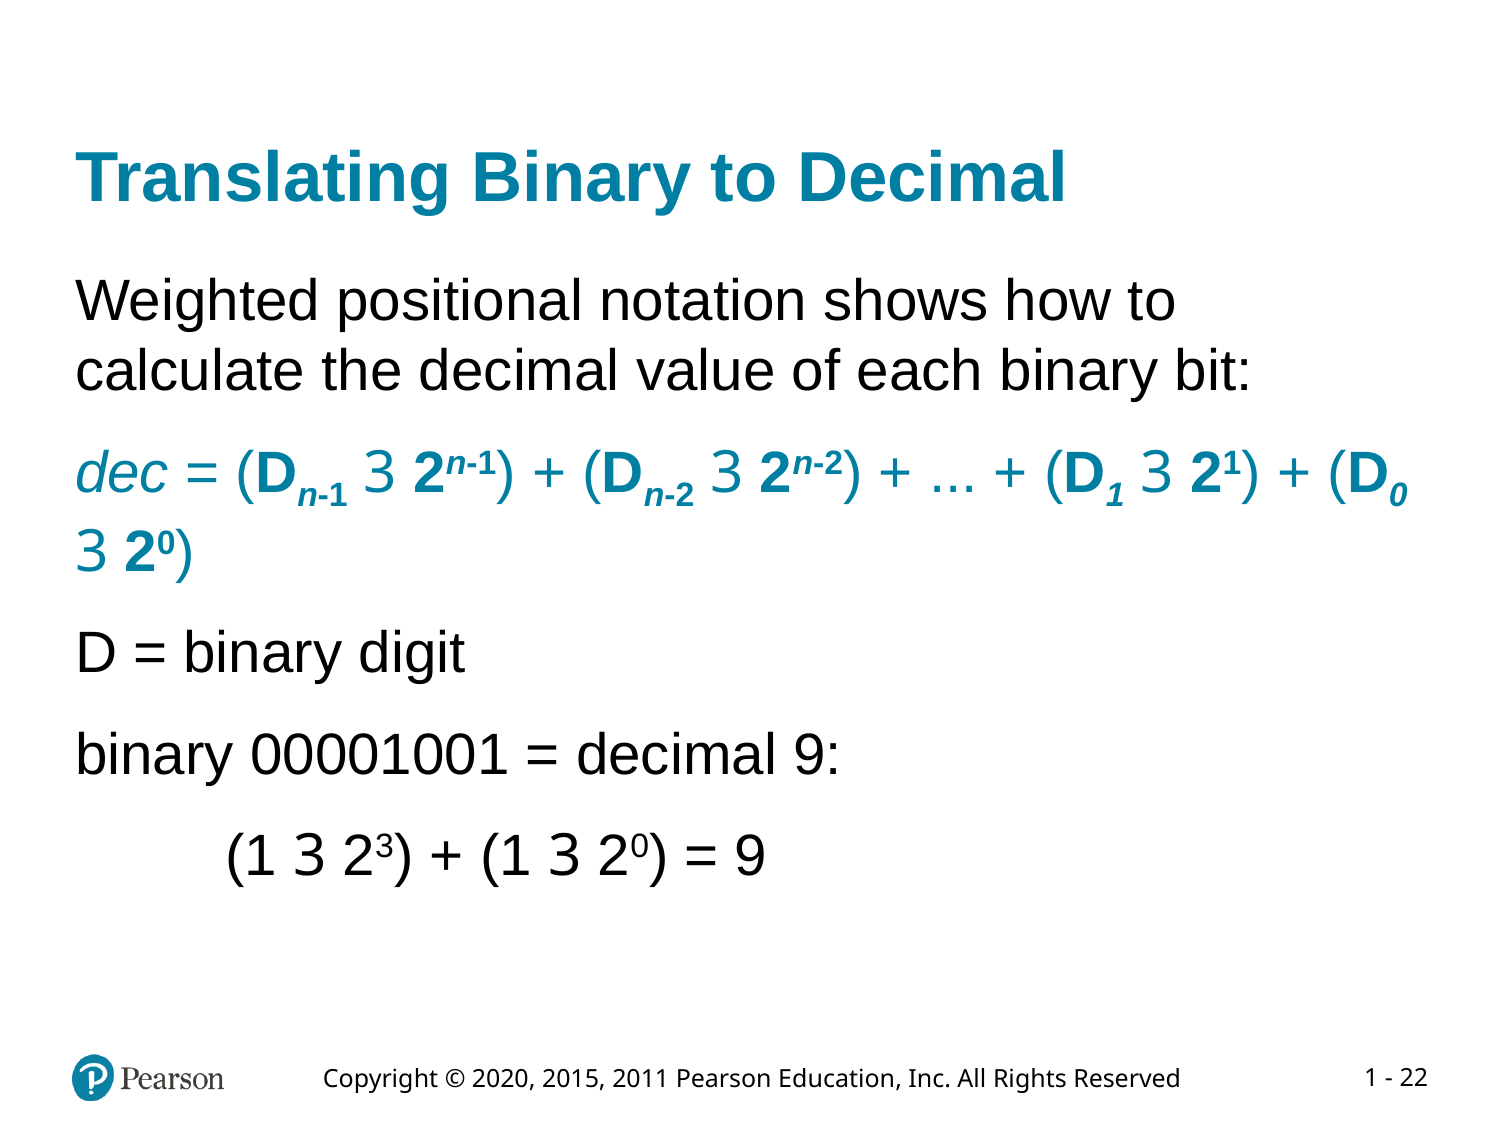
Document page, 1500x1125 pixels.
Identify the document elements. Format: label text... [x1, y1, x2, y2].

picture [81, 1064, 107, 1089]
picture [72, 1054, 89, 1072]
list Weighted positional notation shows how to calculate the decimal value of each binary bit: dec = (Dn-1 3 2n-1) + (Dn-2 3 2n-2) + ... + (D1 3 21) + (D0 3 20) D = binary digit binary 00001001 = decimal 9: (1 3 23) + (1 3 20) = 9 [75, 262, 1425, 1005]
title Translating Binary to Decimal [75, 35, 1425, 216]
picture [99, 1054, 224, 1101]
picture [72, 1087, 83, 1101]
